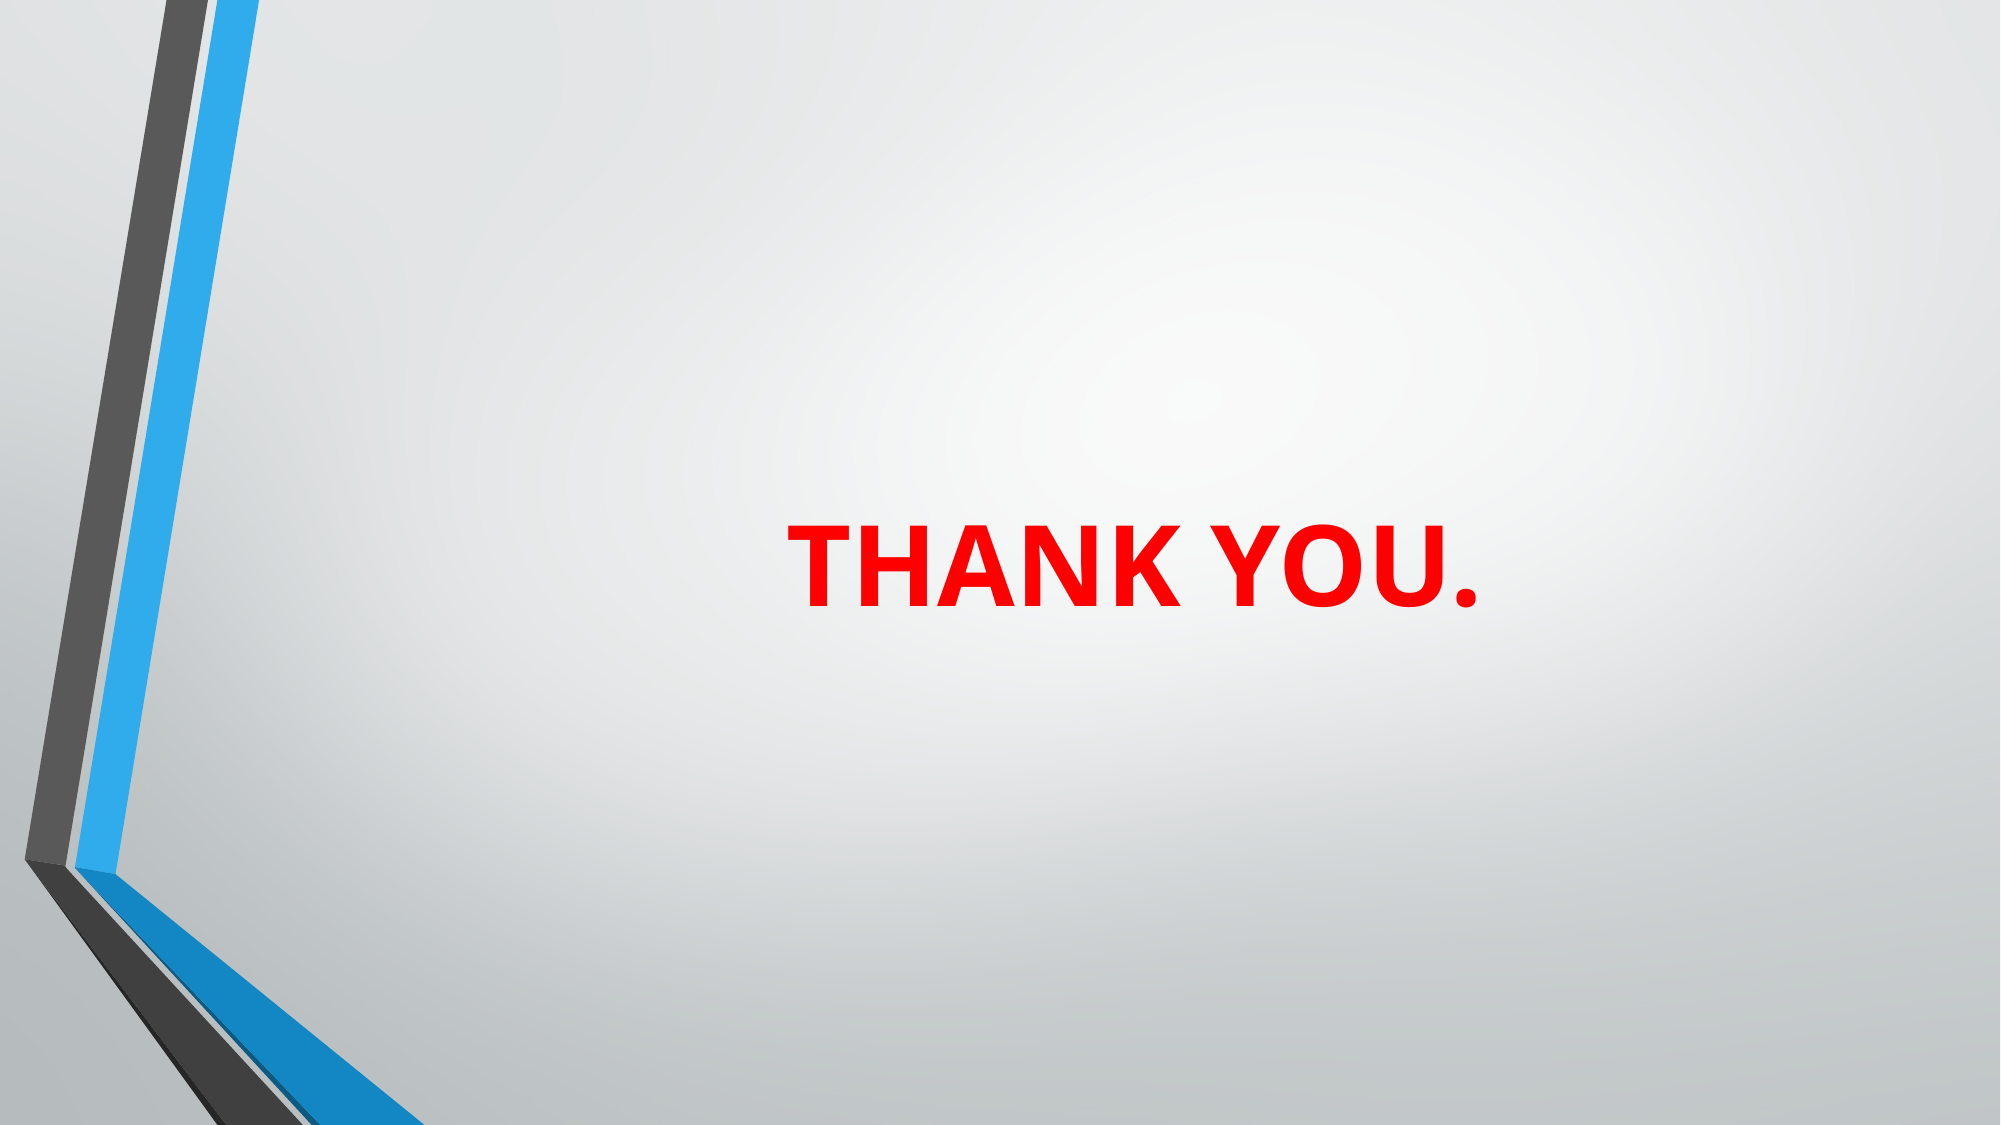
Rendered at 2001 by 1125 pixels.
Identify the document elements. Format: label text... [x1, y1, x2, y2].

text_box THANK YOU. [636, 486, 1633, 637]
